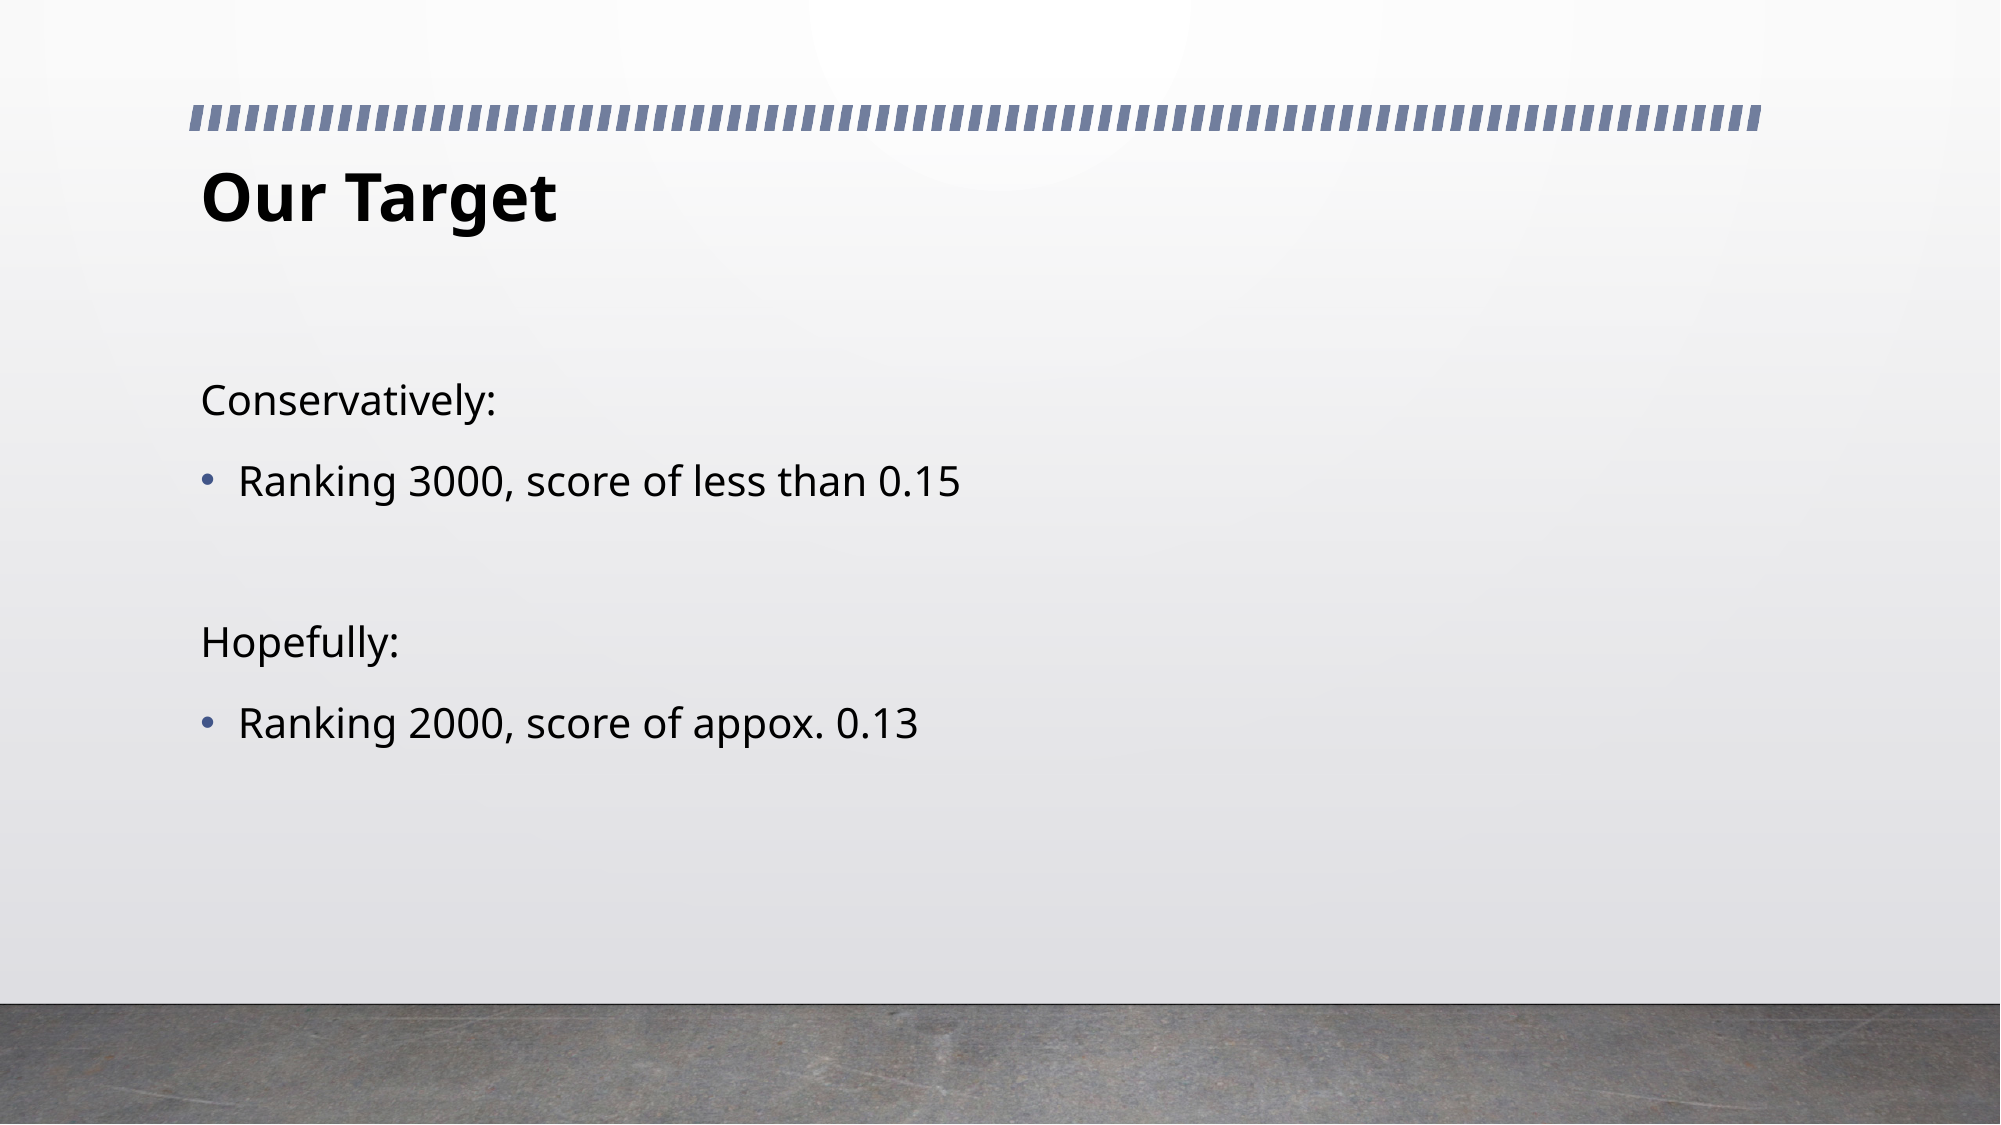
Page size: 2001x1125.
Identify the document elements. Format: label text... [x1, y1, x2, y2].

list Conservatively: Ranking 3000, score of less than 0.15 Hopefully: Ranking 2000, score of appox. 0.13 [185, 356, 1761, 897]
title Our Target [185, 156, 1761, 329]
picture [0, 1004, 2000, 1124]
